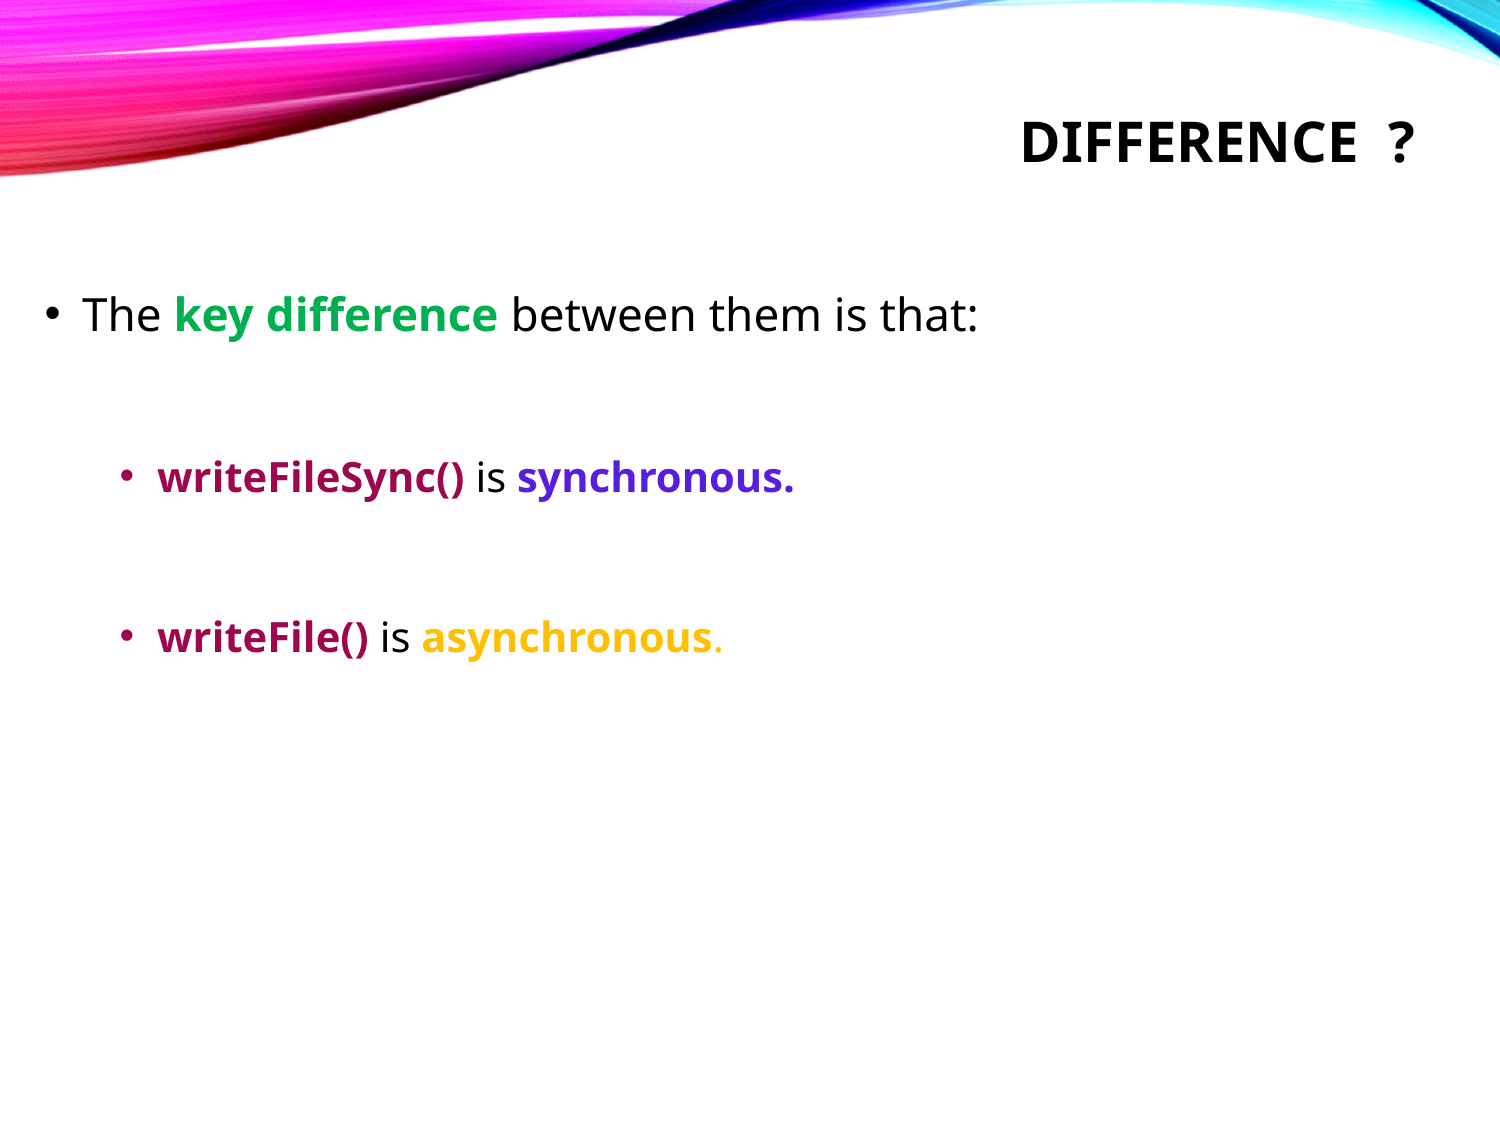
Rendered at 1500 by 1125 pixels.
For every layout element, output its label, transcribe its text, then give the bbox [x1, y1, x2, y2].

title Difference ? [383, 38, 1431, 250]
list The key difference between them is that: writeFileSync() is synchronous. writeFile() is asynchronous. [29, 250, 1475, 1111]
picture [0, 0, 1500, 178]
